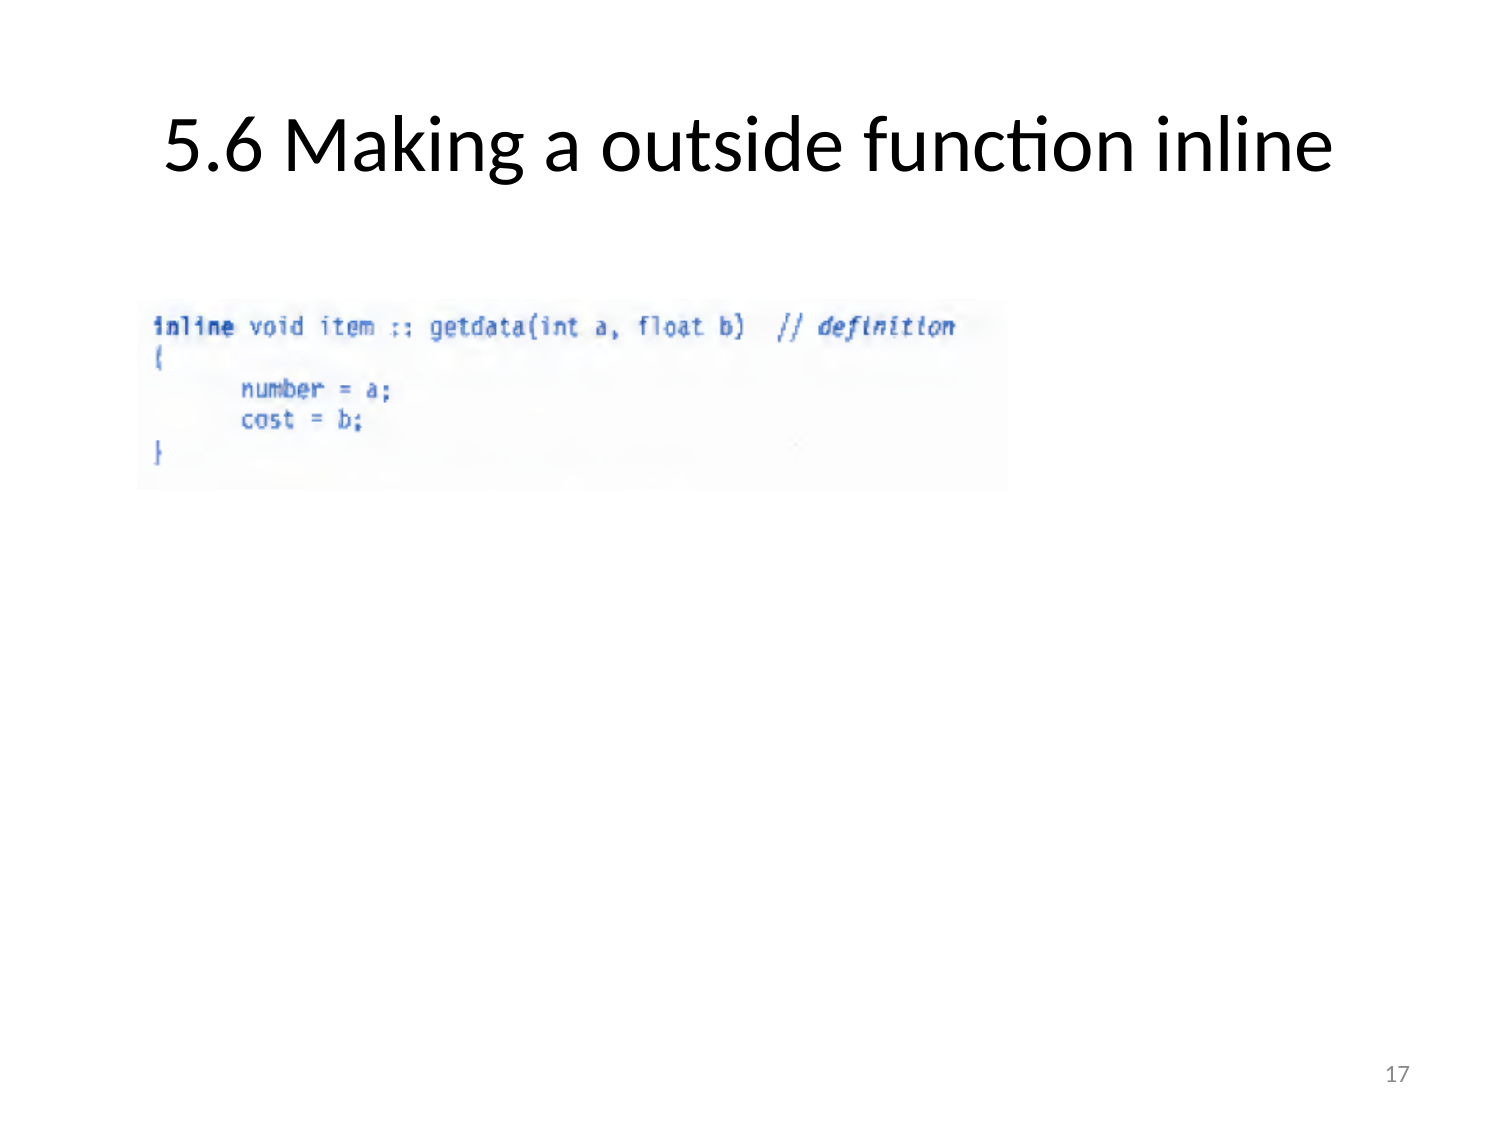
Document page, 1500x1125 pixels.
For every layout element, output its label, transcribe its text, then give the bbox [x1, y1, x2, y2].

slide_number 17 [1074, 1042, 1425, 1103]
picture [137, 299, 1008, 491]
title 5.6 Making a outside function inline [75, 45, 1425, 233]
